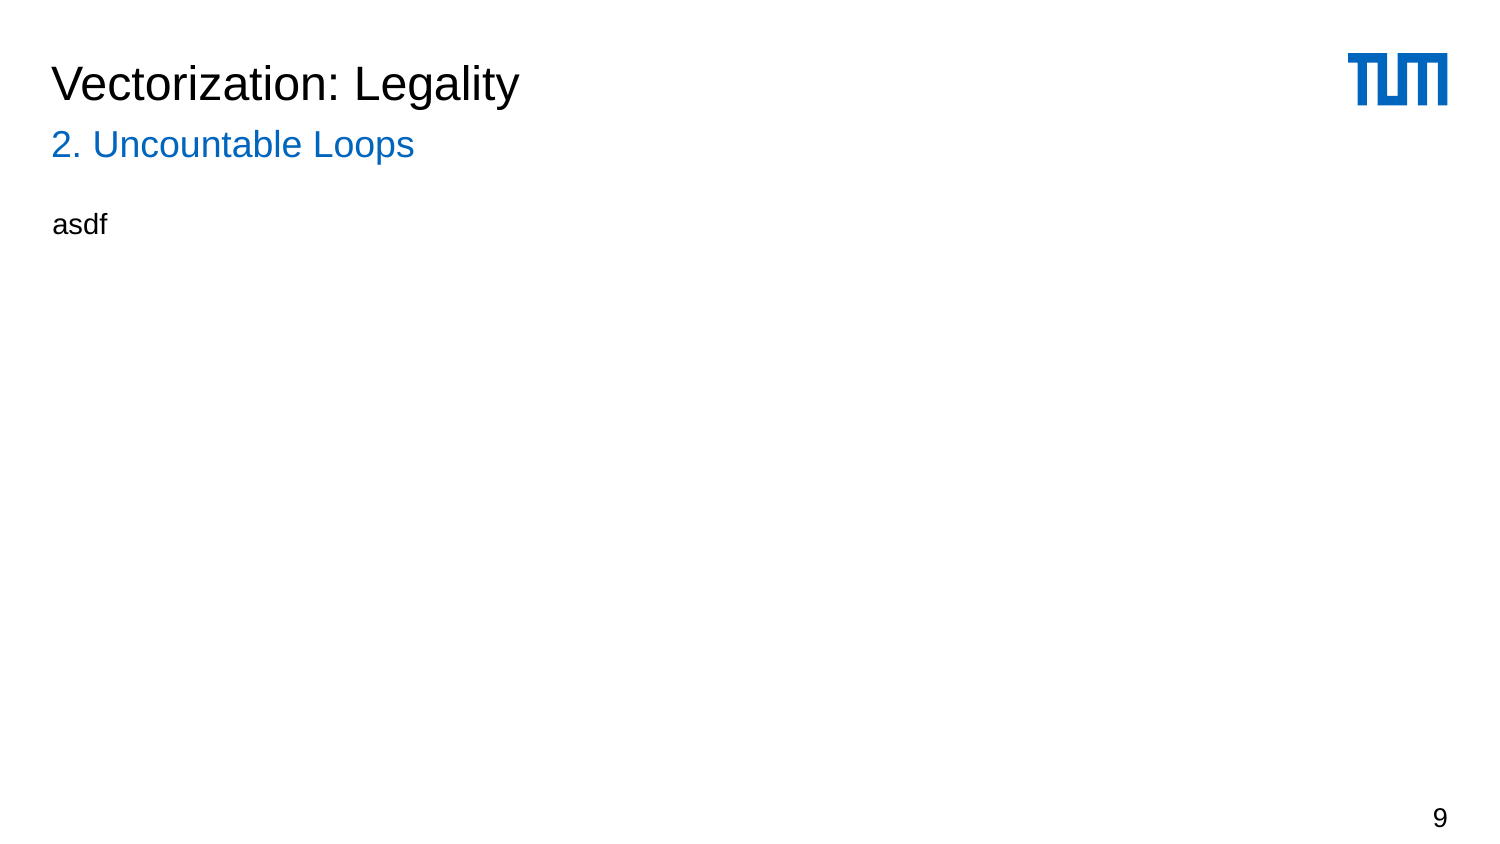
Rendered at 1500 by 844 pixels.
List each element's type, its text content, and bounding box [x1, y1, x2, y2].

list asdf [52, 200, 1449, 769]
slide_number 9 [1111, 796, 1448, 842]
list 2. Uncountable Loops [51, 112, 1447, 165]
title Vectorization: Legality [50, 47, 1448, 111]
